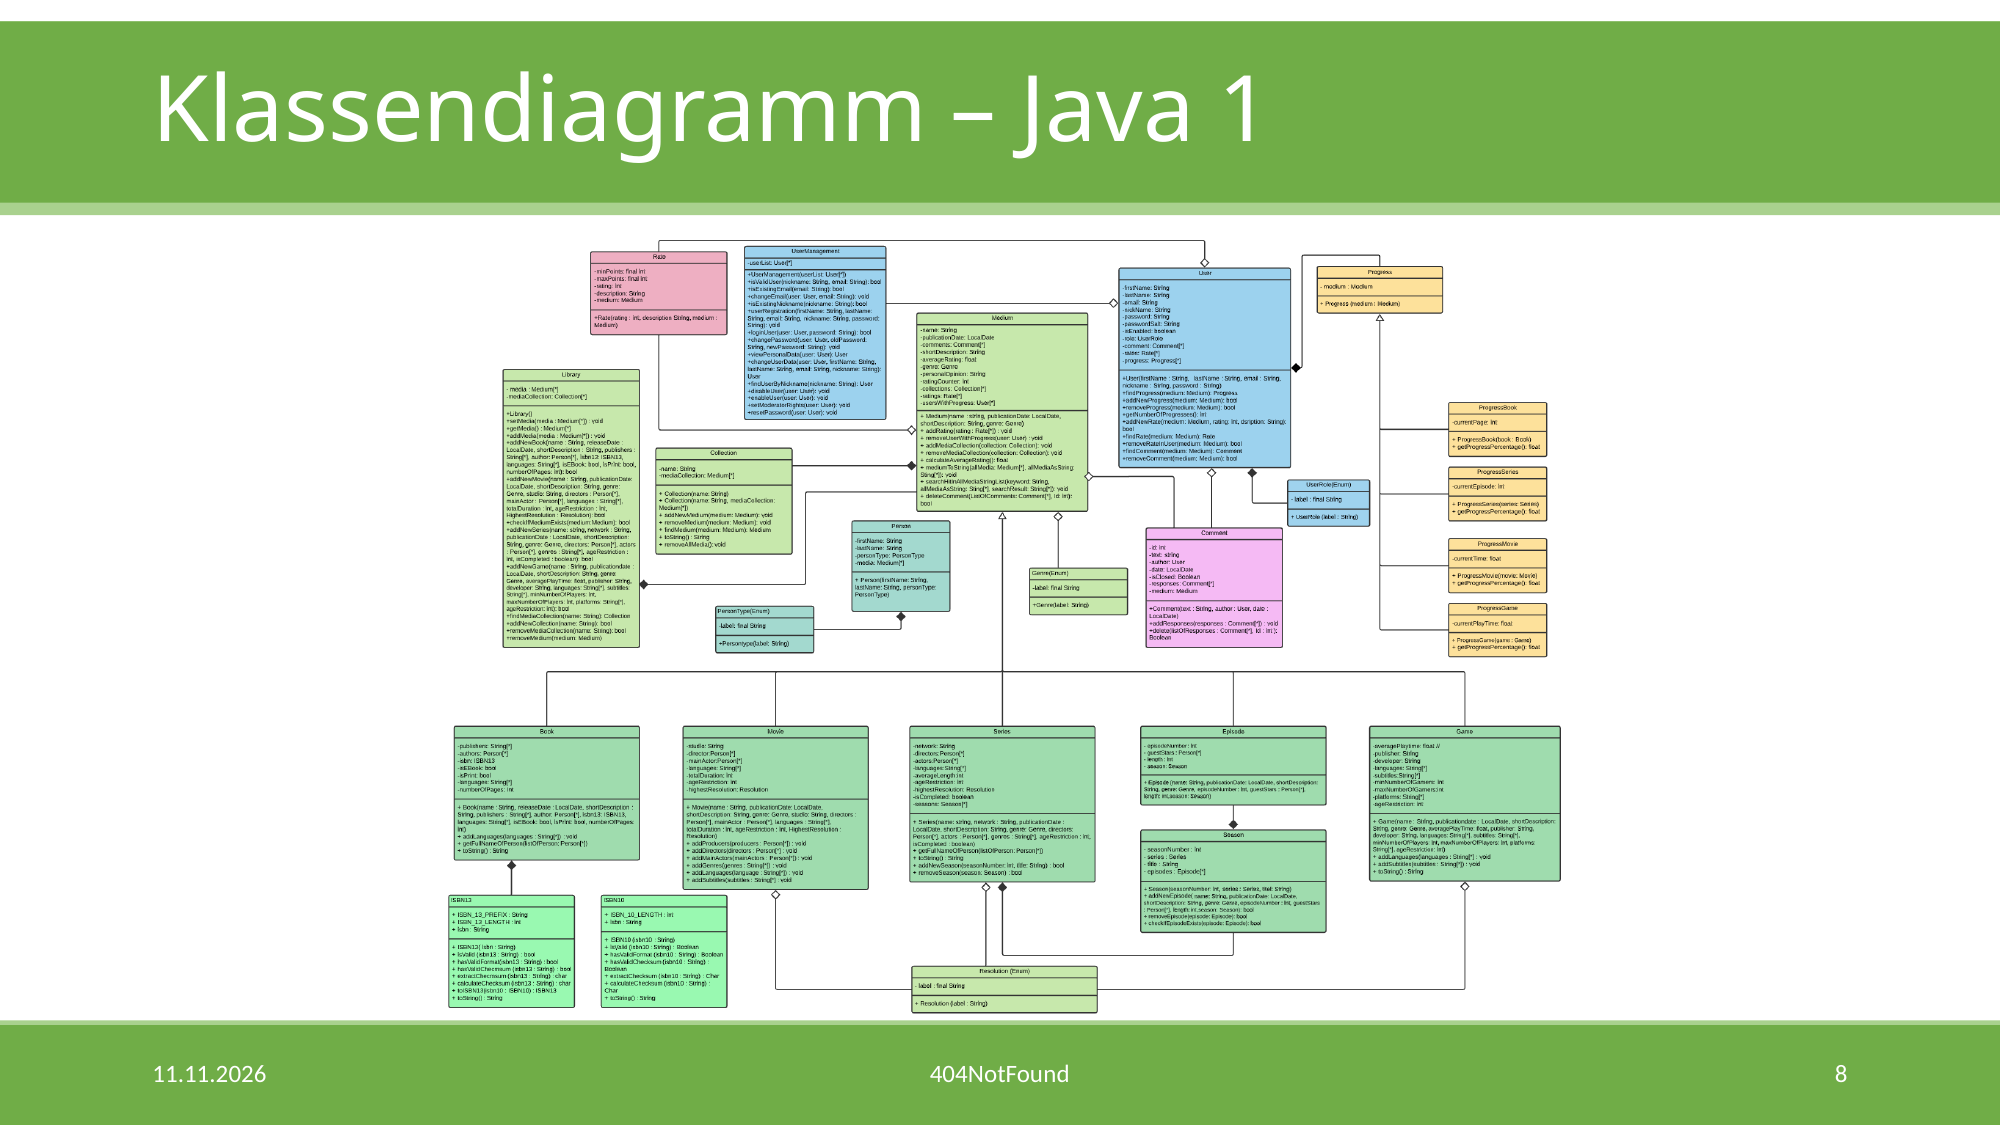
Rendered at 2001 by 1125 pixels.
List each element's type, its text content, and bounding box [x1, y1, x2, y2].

footer 404NotFound [662, 1042, 1338, 1103]
title Klassendiagramm – Java 1 [137, 21, 1863, 203]
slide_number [137, 1042, 588, 1103]
slide_number 8 [1412, 1042, 1863, 1103]
picture [433, 223, 1566, 1015]
